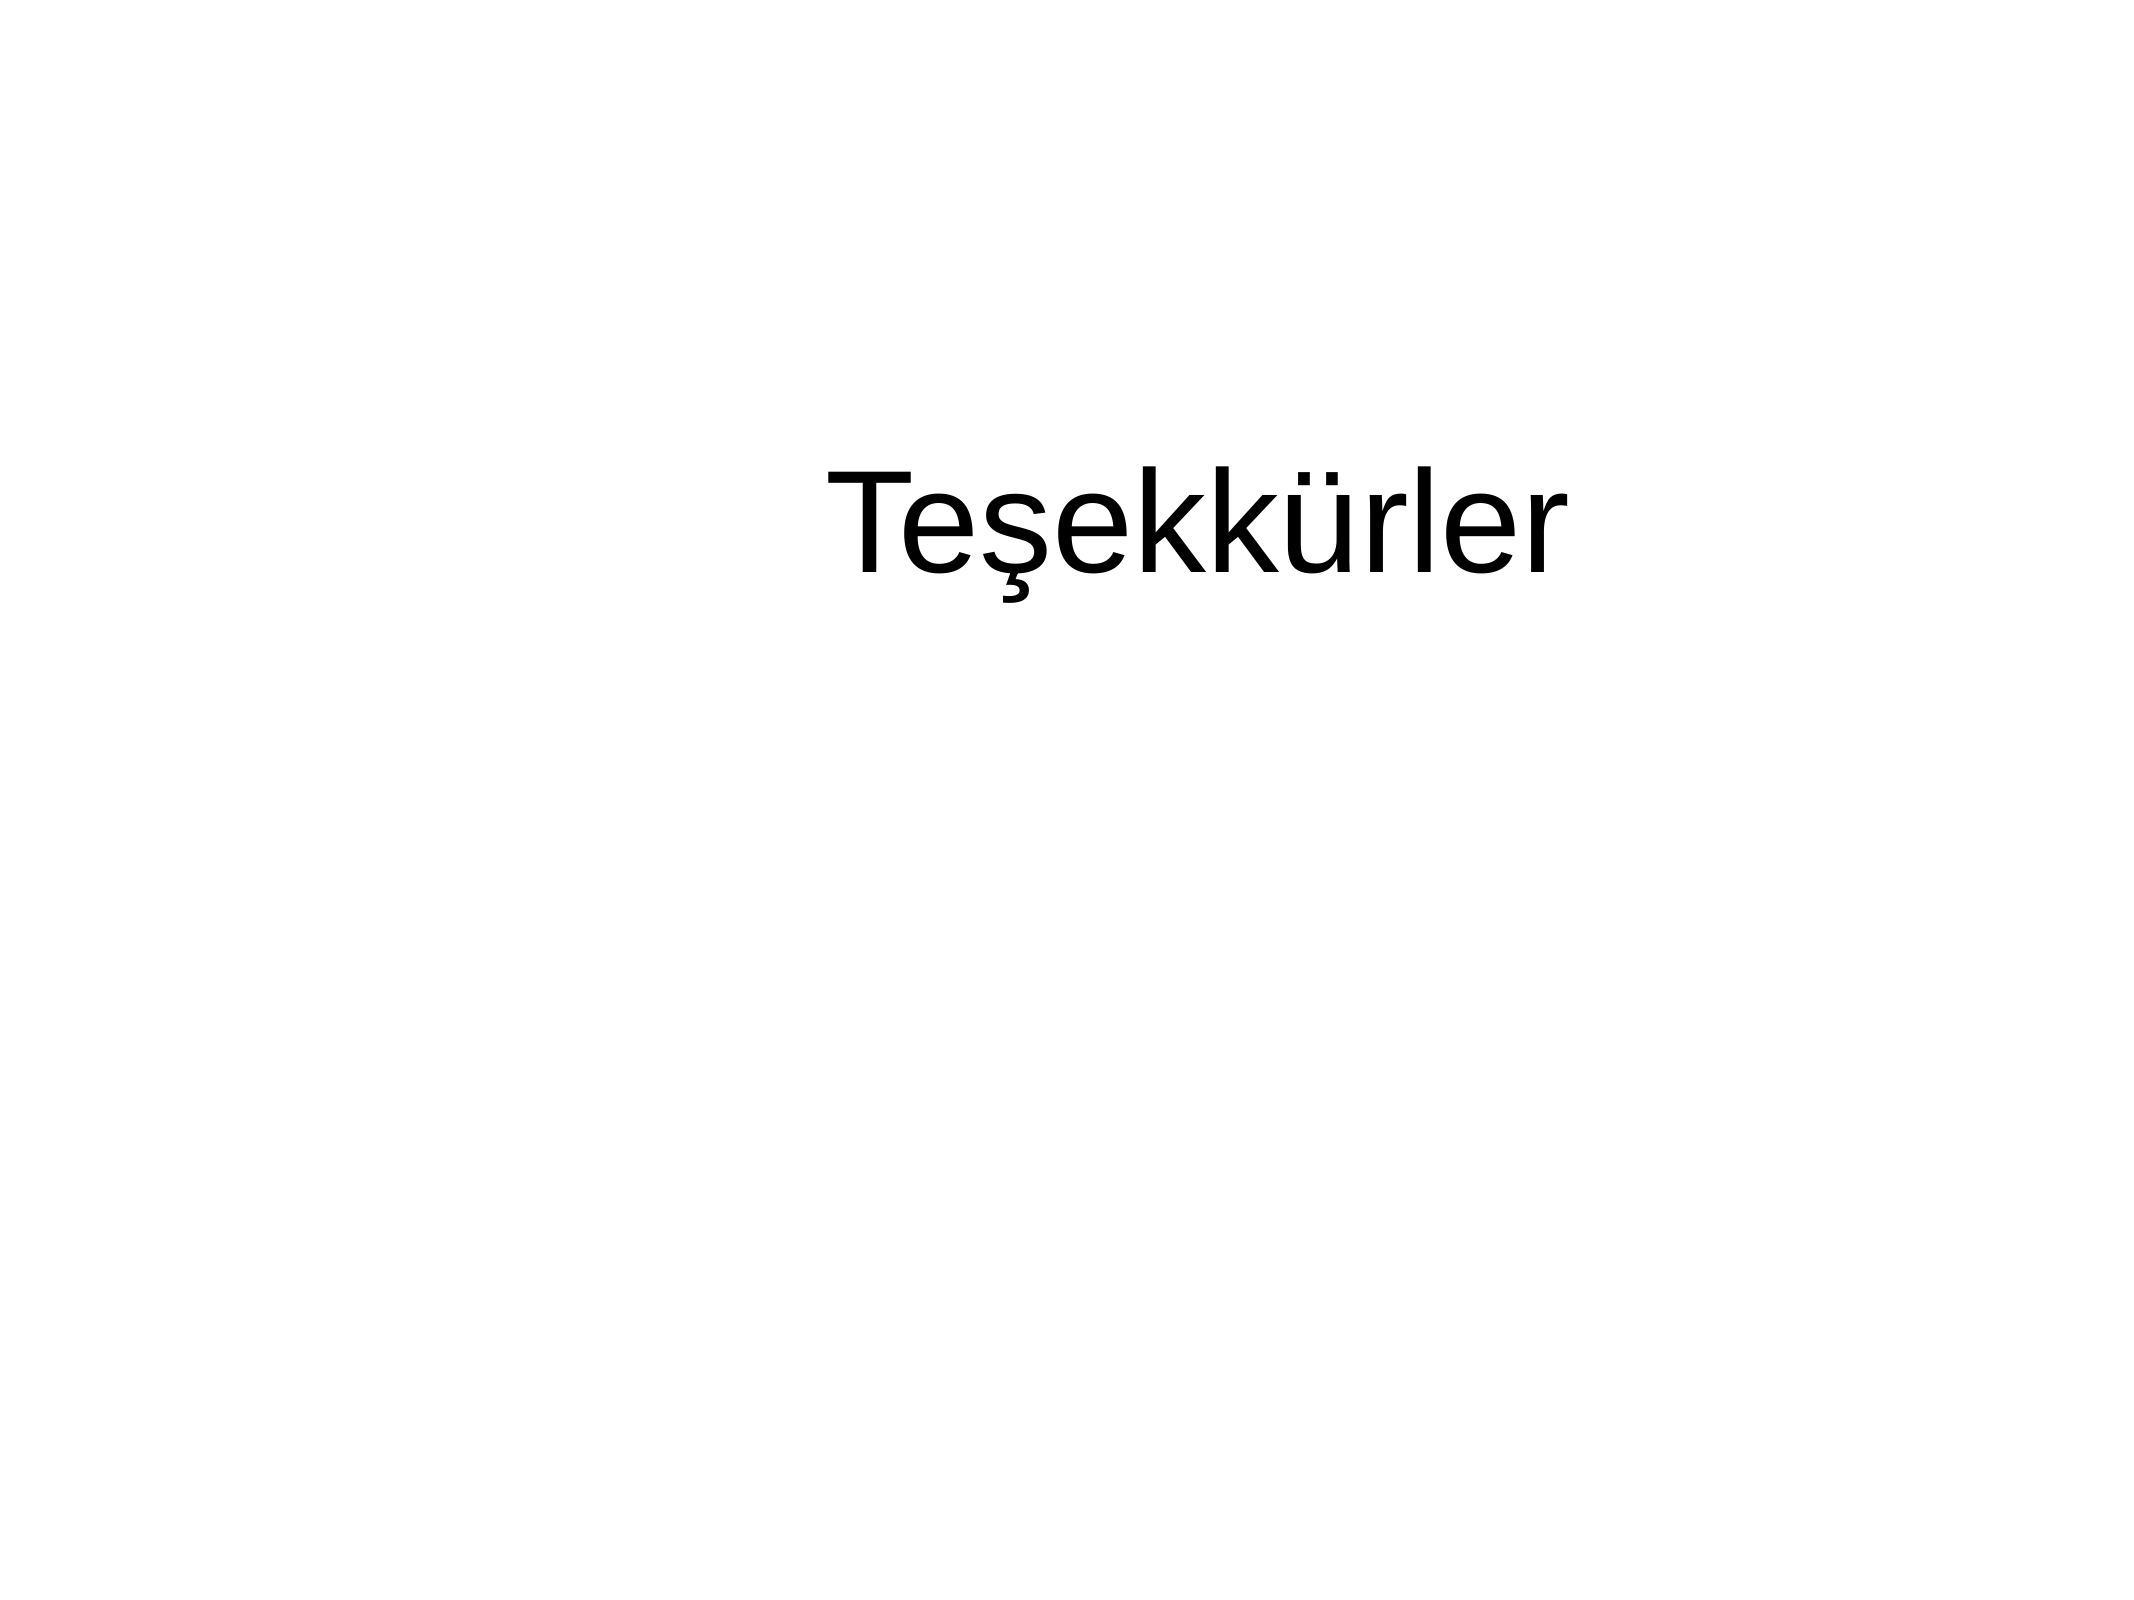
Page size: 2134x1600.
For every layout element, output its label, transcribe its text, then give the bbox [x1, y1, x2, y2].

list Teşekkürler [155, 426, 1978, 1459]
